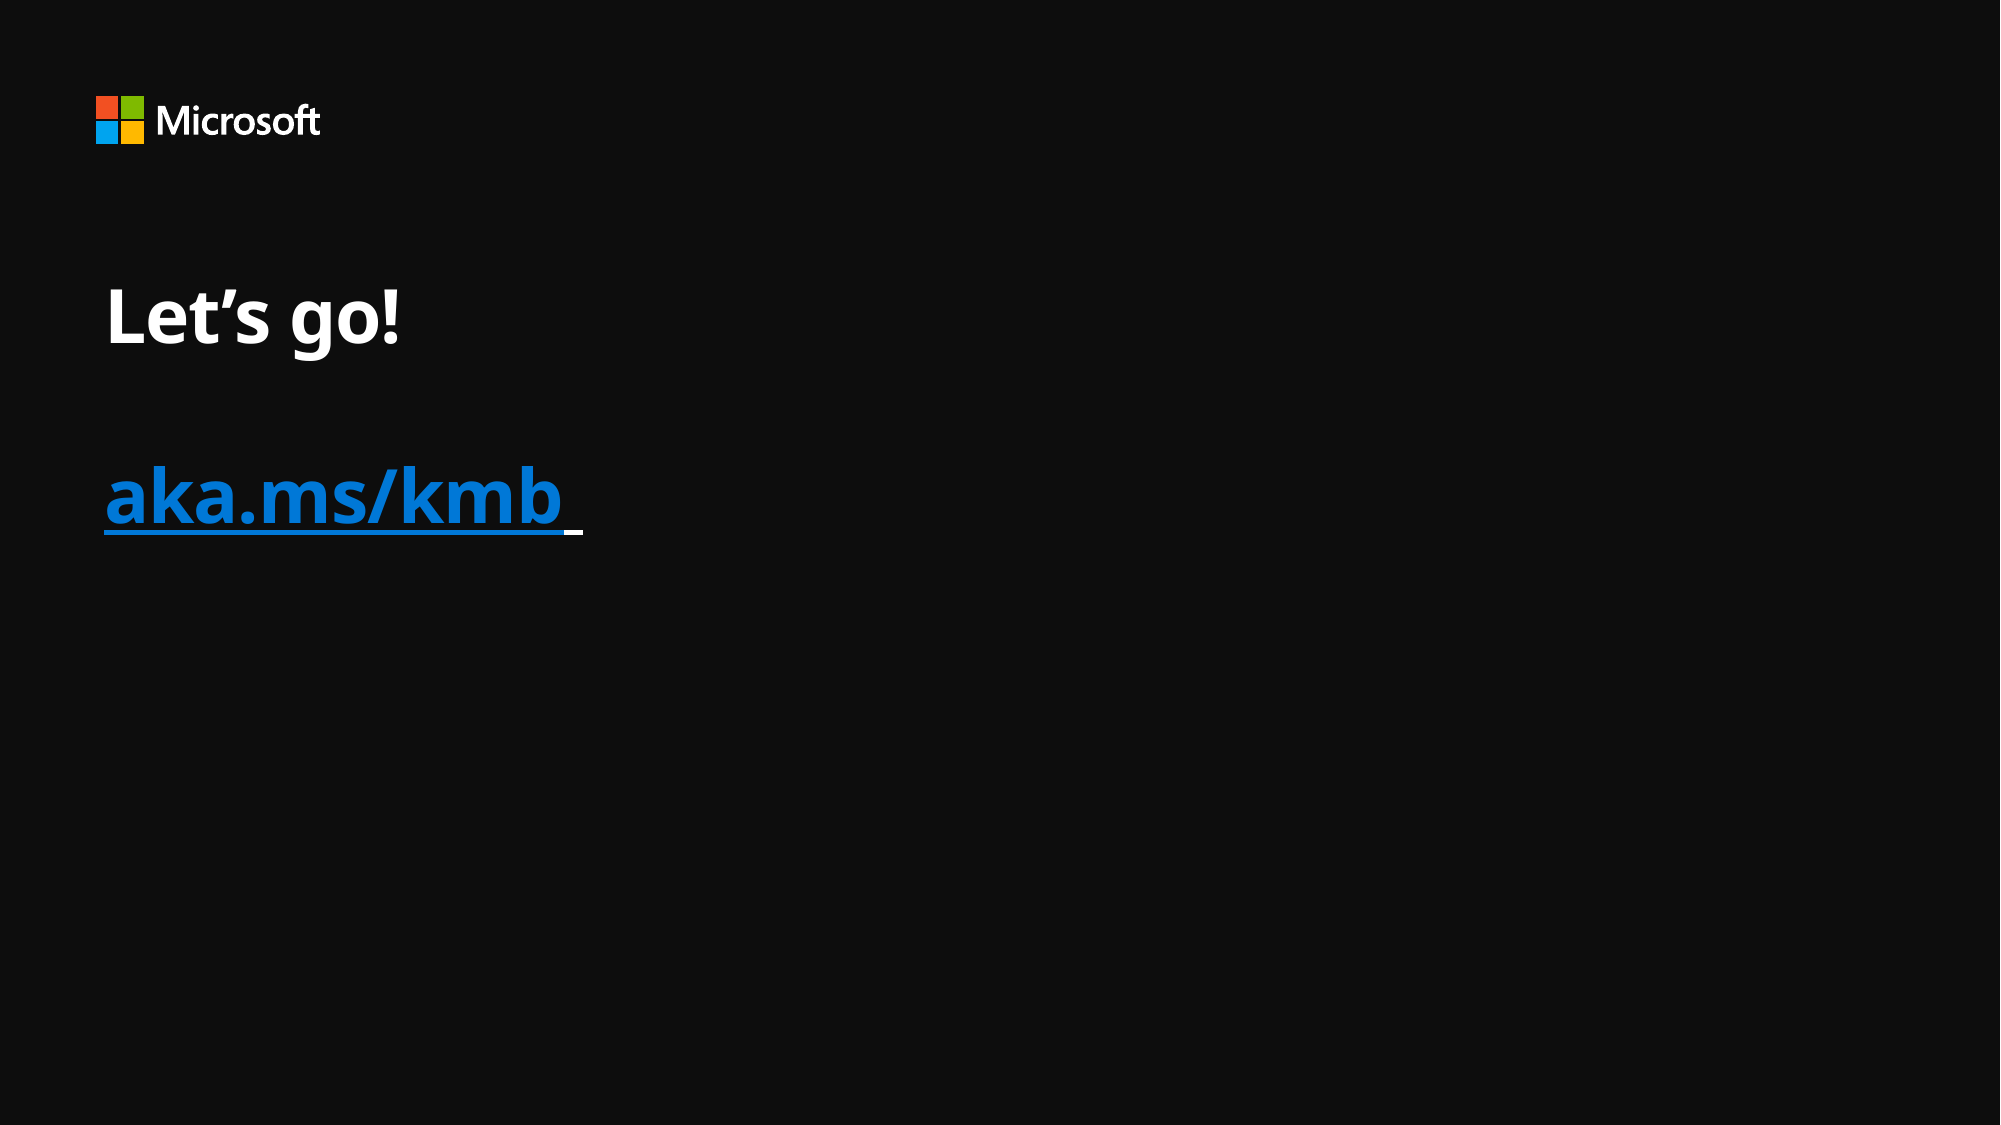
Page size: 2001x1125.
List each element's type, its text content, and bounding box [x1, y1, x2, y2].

title Let’s go! aka.ms/kmb [104, 185, 1605, 732]
